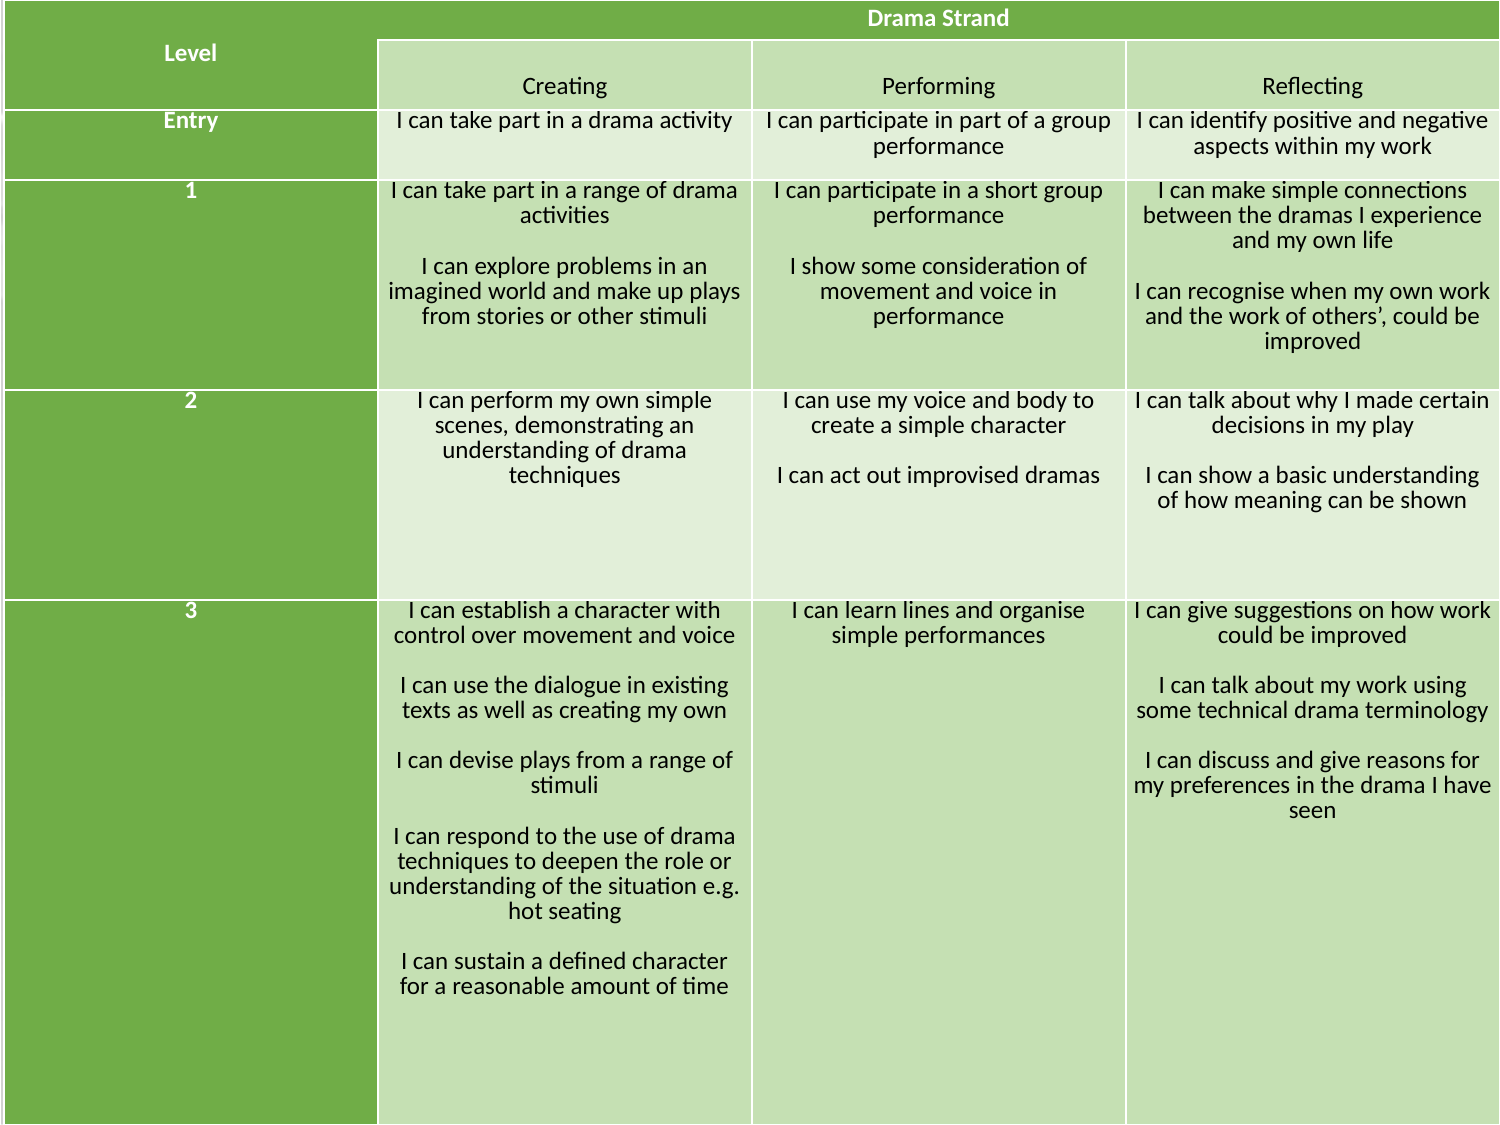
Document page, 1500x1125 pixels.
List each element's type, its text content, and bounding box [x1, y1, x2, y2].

table_cell I can participate in a short group performance I show some consideration of movement and voice in performance [753, 181, 1125, 389]
table_cell 1 [5, 181, 377, 389]
table_header Drama Strand [378, 1, 1499, 39]
table_cell I can participate in part of a group performance [753, 111, 1125, 179]
table_cell I can make simple connections between the dramas I experience and my own life I can recognise when my own work and the work of others’, could be improved [1127, 181, 1499, 389]
table_cell Reflecting [1127, 41, 1499, 109]
table_cell I can identify positive and negative aspects within my work [1127, 111, 1499, 179]
table_cell Entry [5, 111, 377, 179]
table_cell I can use my voice and body to create a simple character I can act out improvised dramas [753, 391, 1125, 599]
table_cell 2 [5, 391, 377, 599]
table_cell Performing [753, 41, 1125, 109]
table_cell Creating [379, 41, 751, 109]
table_header Level [5, 1, 378, 109]
table_cell I can take part in a range of drama activities I can explore problems in an imagined world and make up plays from stories or other stimuli [379, 181, 751, 389]
table_cell I can learn lines and organise simple performances [753, 601, 1125, 1124]
table_cell I can talk about why I made certain decisions in my play I can show a basic understanding of how meaning can be shown [1127, 391, 1499, 599]
table_cell I can take part in a drama activity [379, 111, 751, 179]
table_cell I can perform my own simple scenes, demonstrating an understanding of drama techniques [379, 391, 751, 599]
table_cell I can give suggestions on how work could be improved I can talk about my work using some technical drama terminology I can discuss and give reasons for my preferences in the drama I have seen [1127, 601, 1499, 1124]
table_cell I can establish a character with control over movement and voice I can use the dialogue in existing texts as well as creating my own I can devise plays from a range of stimuli I can respond to the use of drama techniques to deepen the role or understanding of the situation e.g. hot seating I can sustain a defined character for a reasonable amount of time [379, 601, 751, 1124]
table_cell 3 [5, 601, 377, 1124]
